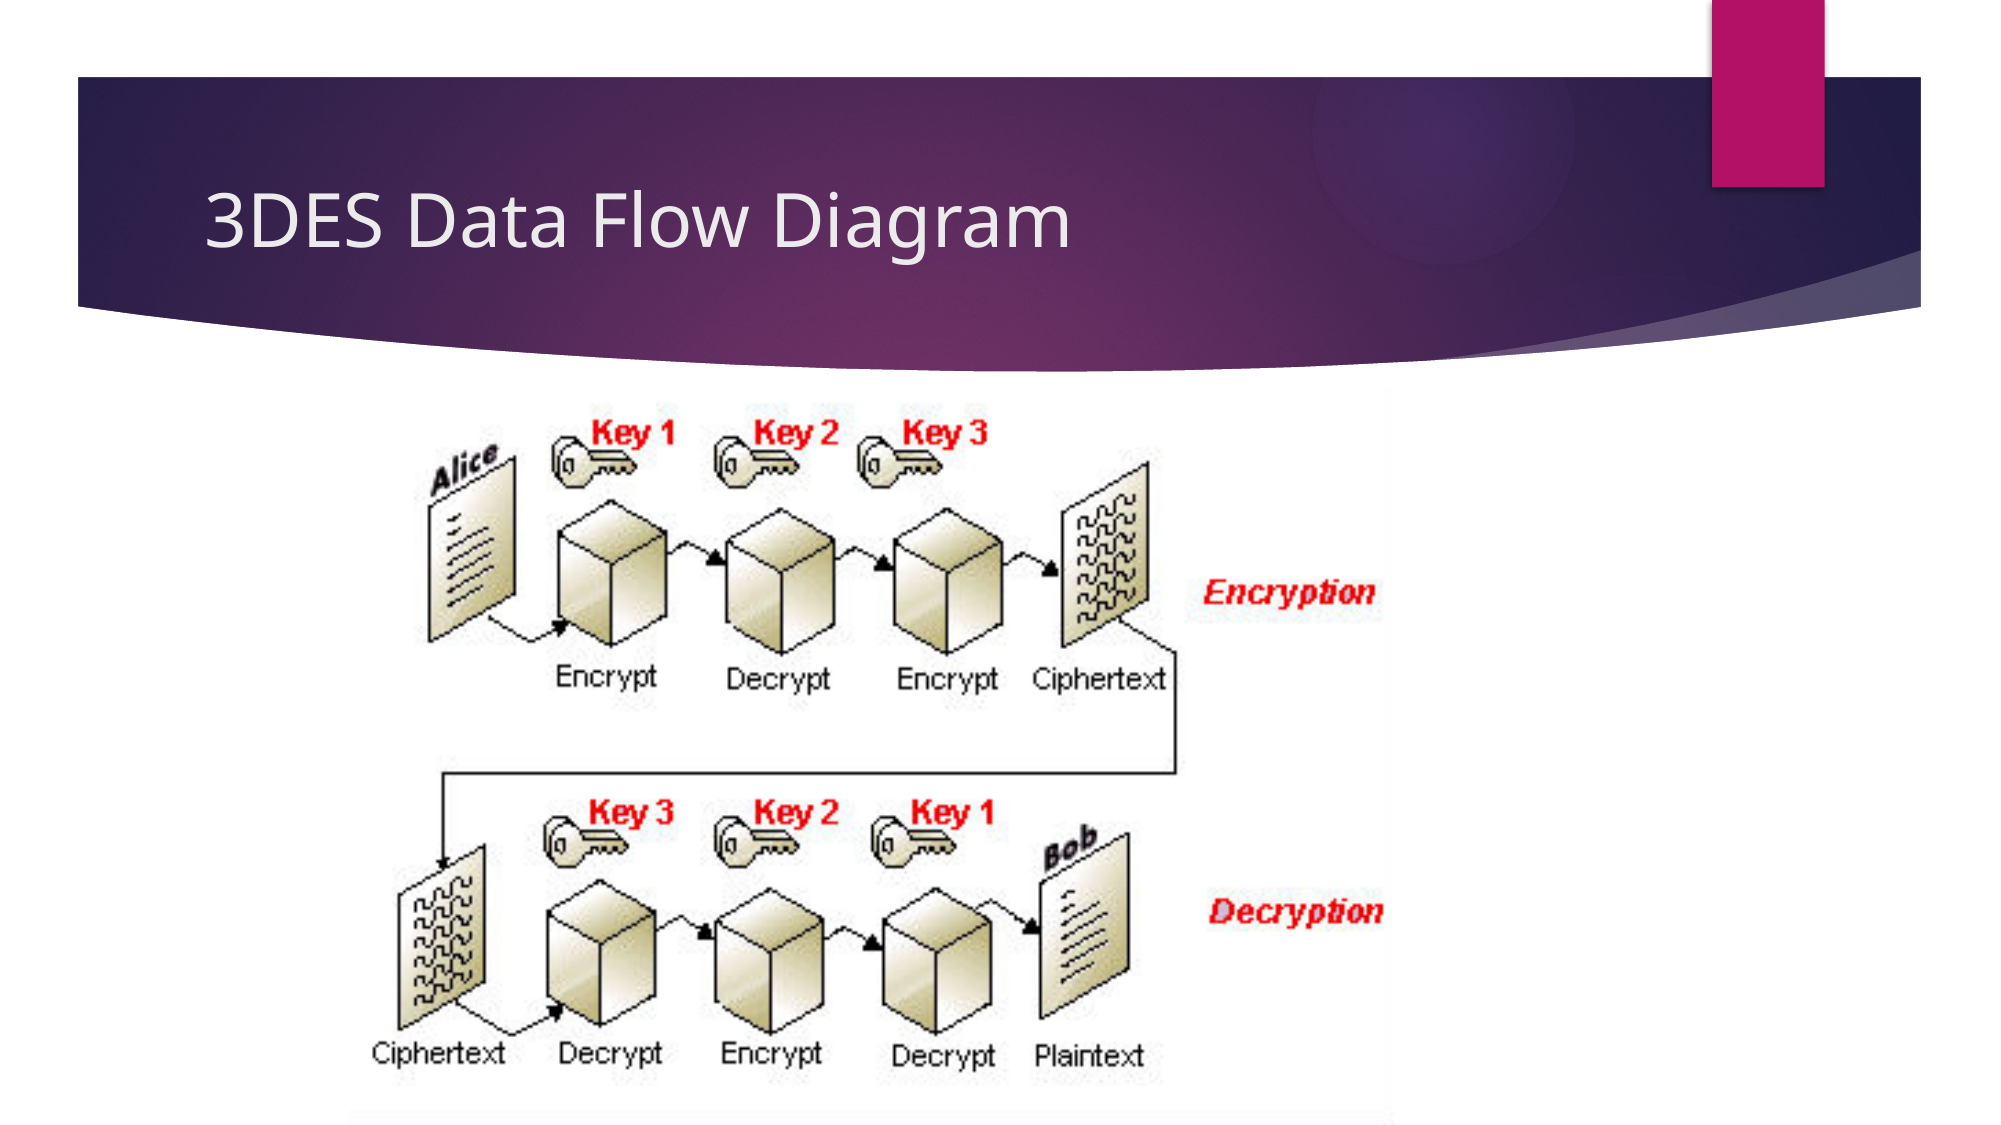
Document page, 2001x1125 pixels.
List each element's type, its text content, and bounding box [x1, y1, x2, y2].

title 3DES Data Flow Diagram [189, 159, 1627, 276]
picture [340, 387, 1395, 1125]
